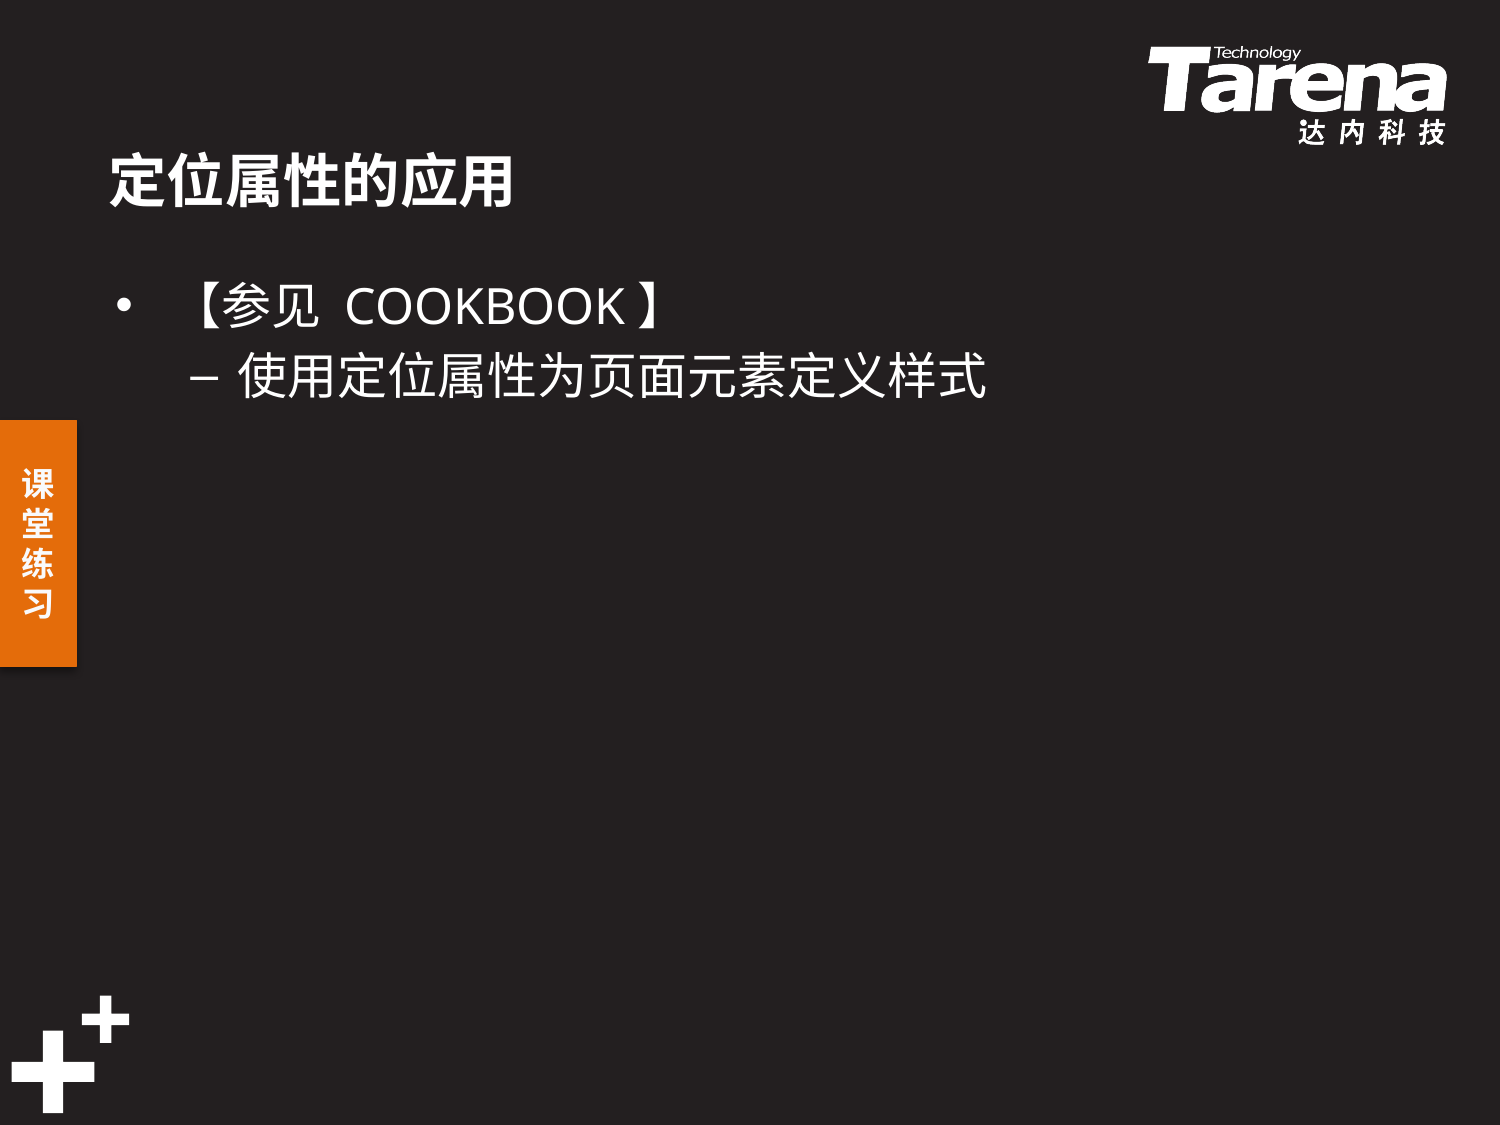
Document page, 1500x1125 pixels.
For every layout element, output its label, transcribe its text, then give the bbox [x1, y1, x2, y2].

title 定位属性的应用 [93, 93, 1365, 266]
picture [1148, 46, 1447, 145]
list 【参见 COOKBOOK】 使用定位属性为页面元素定义样式 [100, 267, 1436, 1059]
